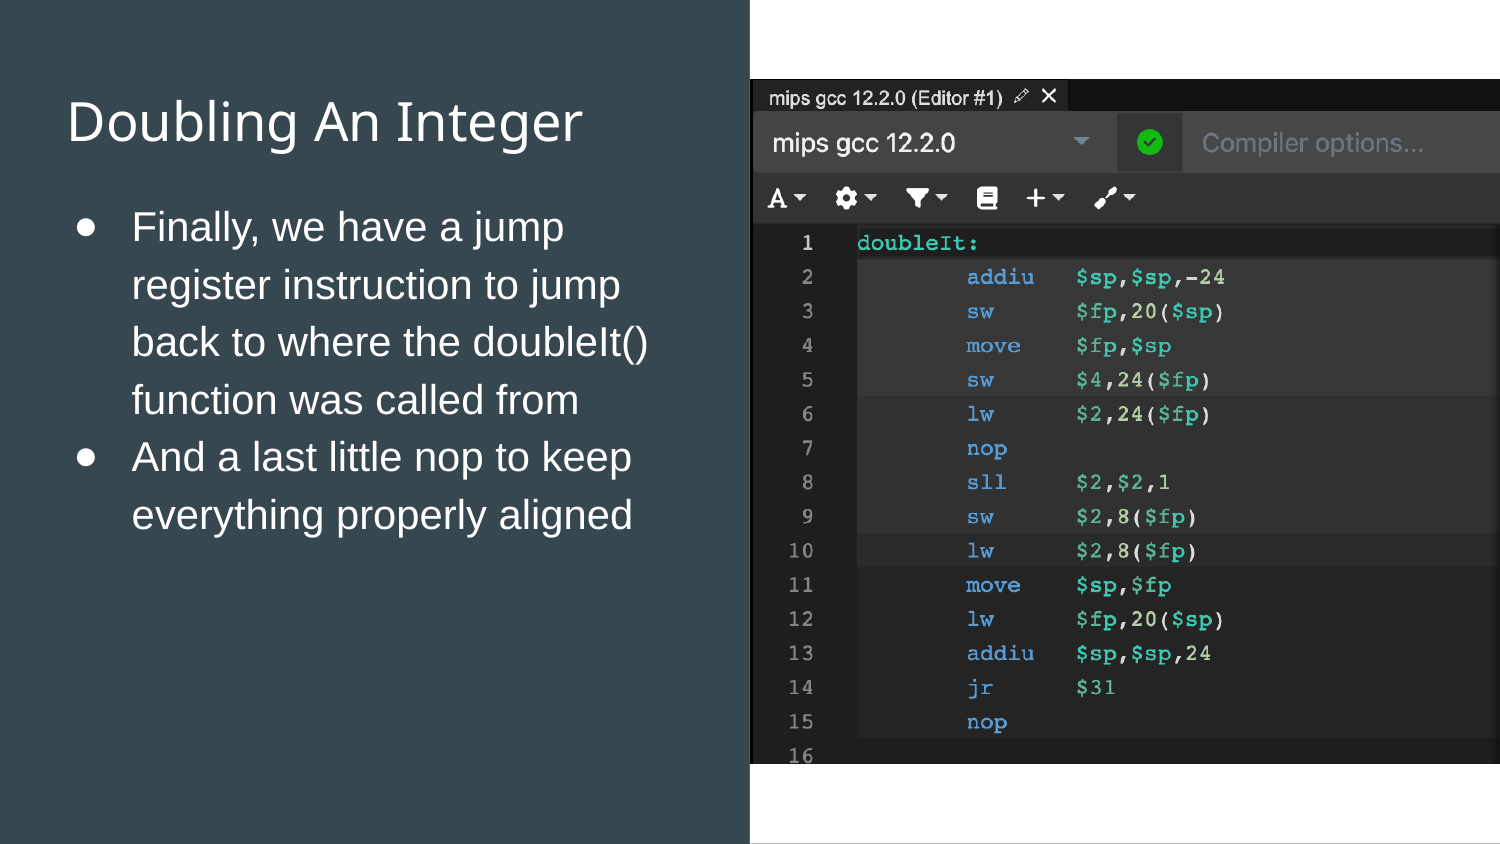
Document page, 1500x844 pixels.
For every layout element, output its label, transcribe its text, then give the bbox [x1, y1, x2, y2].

text_box Doubling An Integer [51, 71, 957, 178]
picture [749, 79, 1500, 765]
list Finally, we have a jump register instruction to jump back to where the doubleIt() function was called from And a last little nop to keep everything properly aligned [41, 177, 707, 739]
